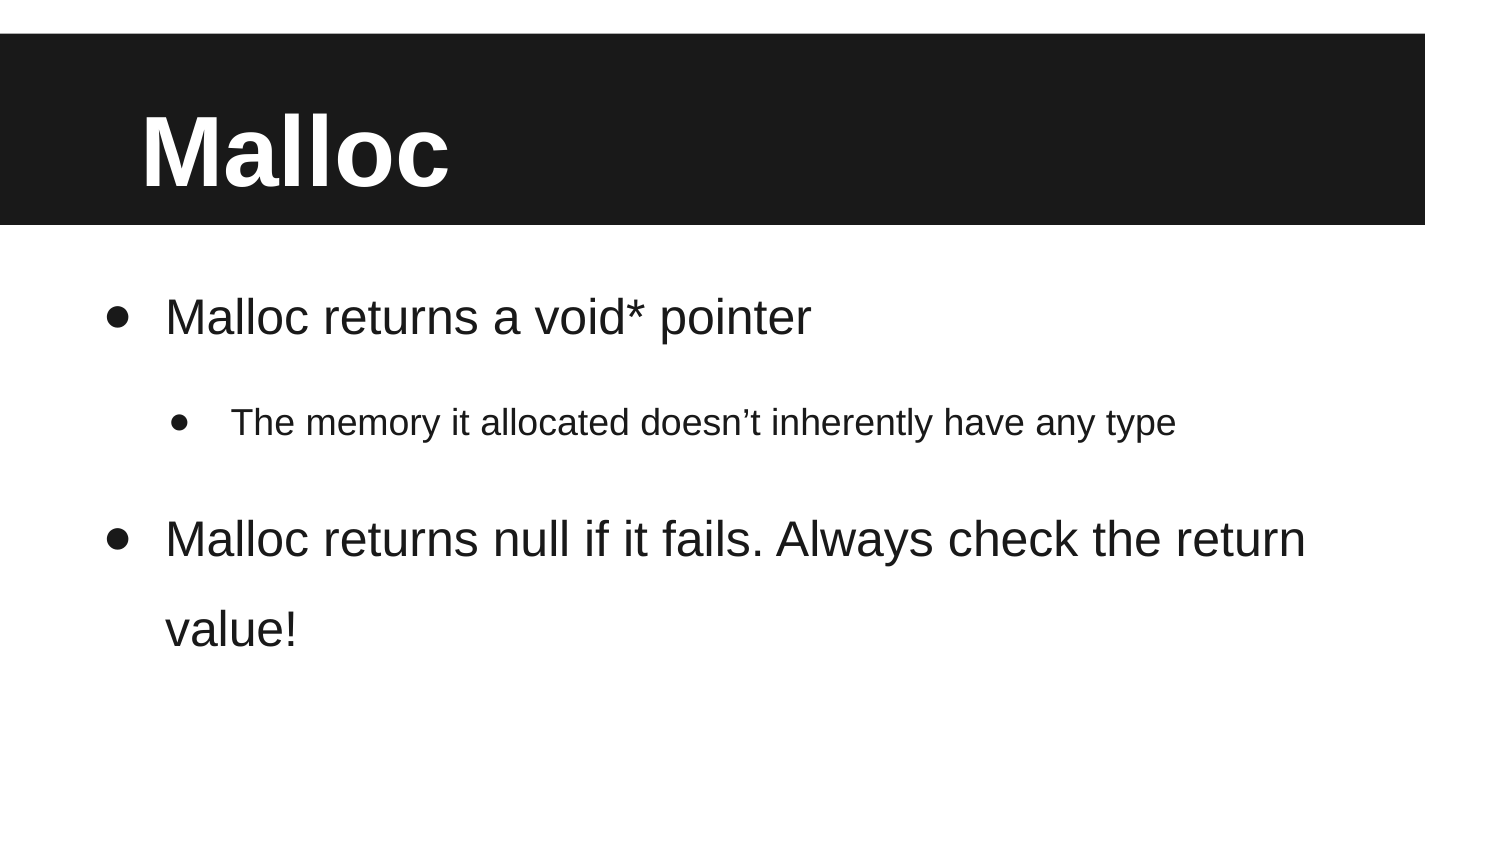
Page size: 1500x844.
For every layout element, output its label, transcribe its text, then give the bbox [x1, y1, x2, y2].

list Malloc returns a void* pointer The memory it allocated doesn’t inherently have any type Malloc returns null if it fails. Always check the return value! [75, 239, 1425, 808]
title Malloc [75, 33, 1425, 221]
